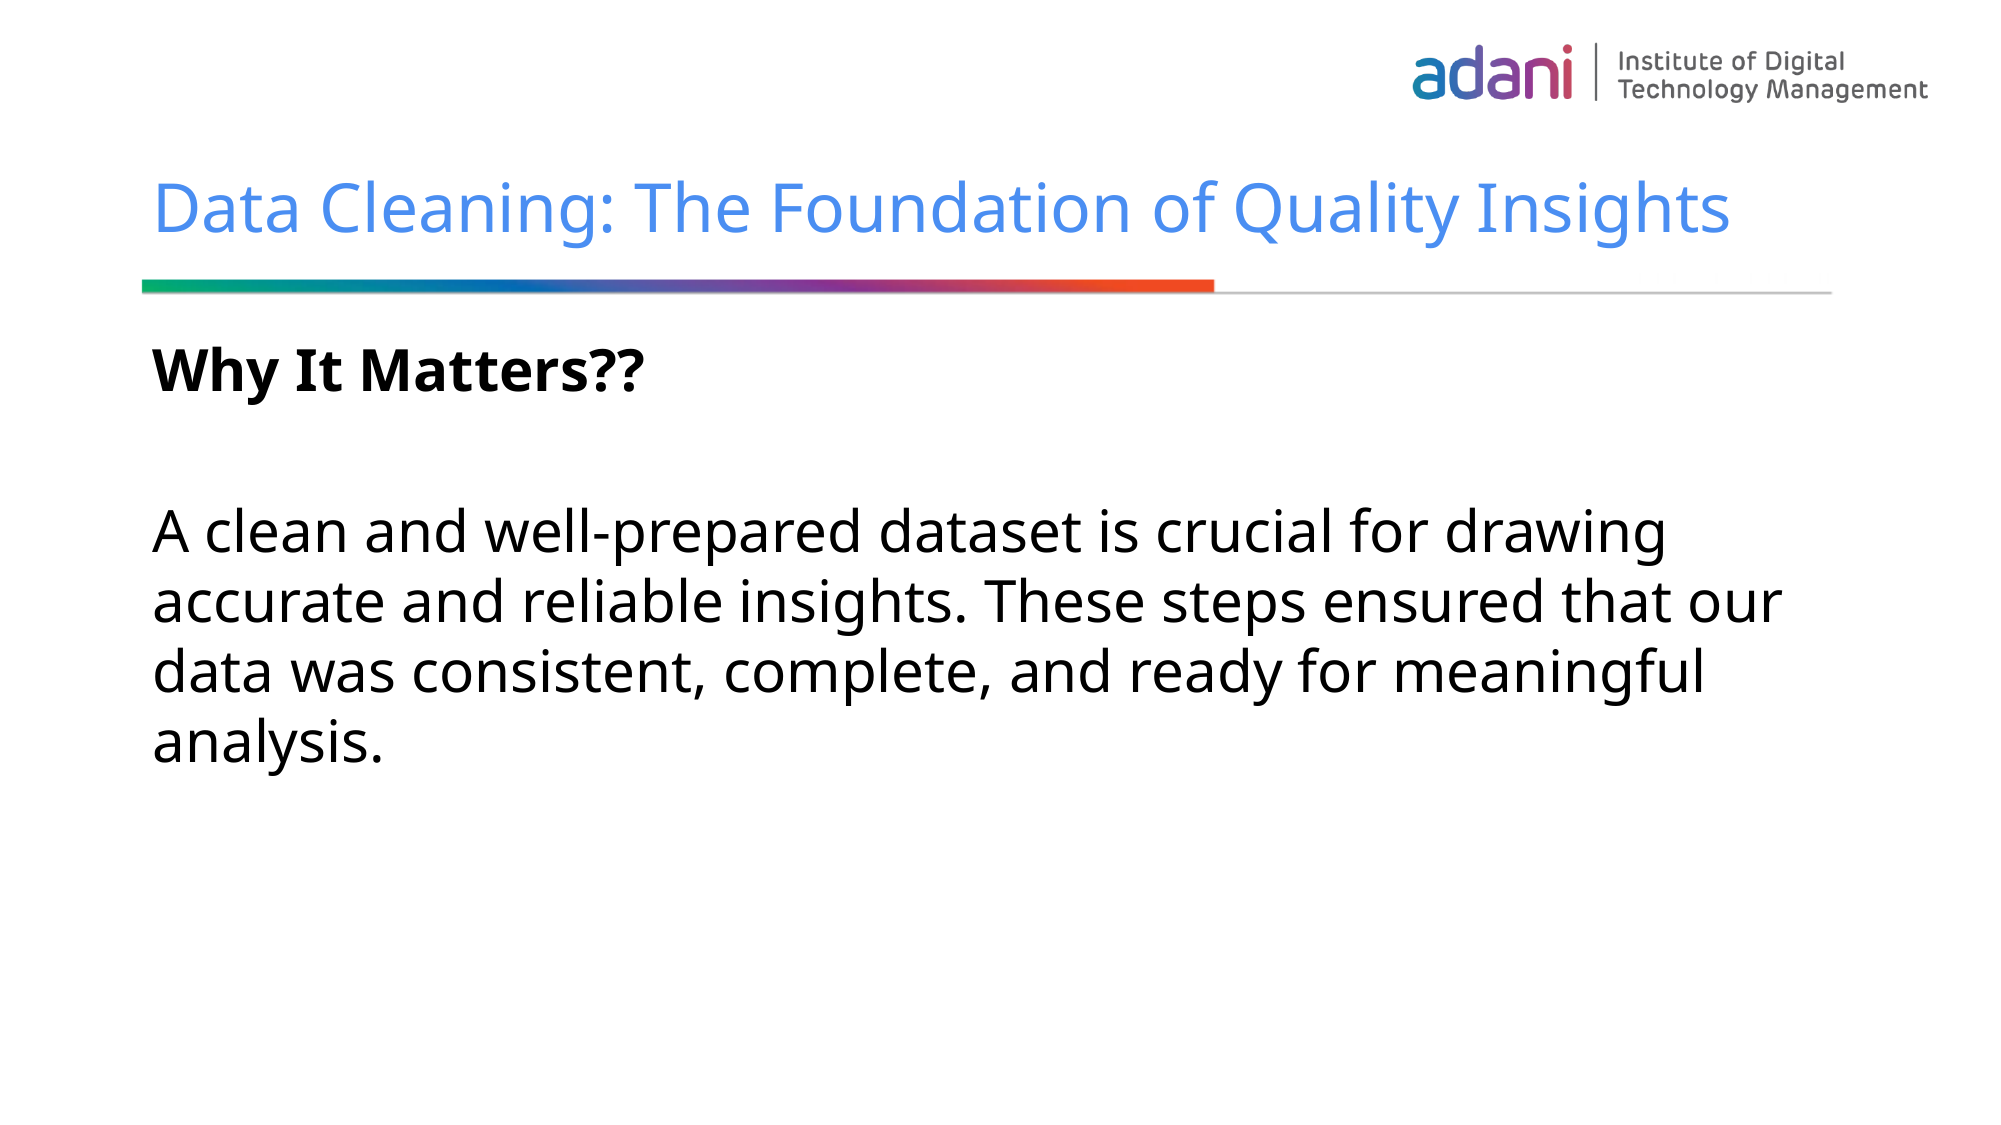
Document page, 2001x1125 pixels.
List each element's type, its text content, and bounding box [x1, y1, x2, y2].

list Why It Matters?? A clean and well-prepared dataset is crucial for drawing accurate and reliable insights. These steps ensured that our data was consistent, complete, and ready for meaningful analysis. [137, 326, 1863, 1014]
title Data Cleaning: The Foundation of Quality Insights [137, 147, 1863, 274]
picture [1412, 42, 1928, 103]
picture [137, 274, 1849, 300]
